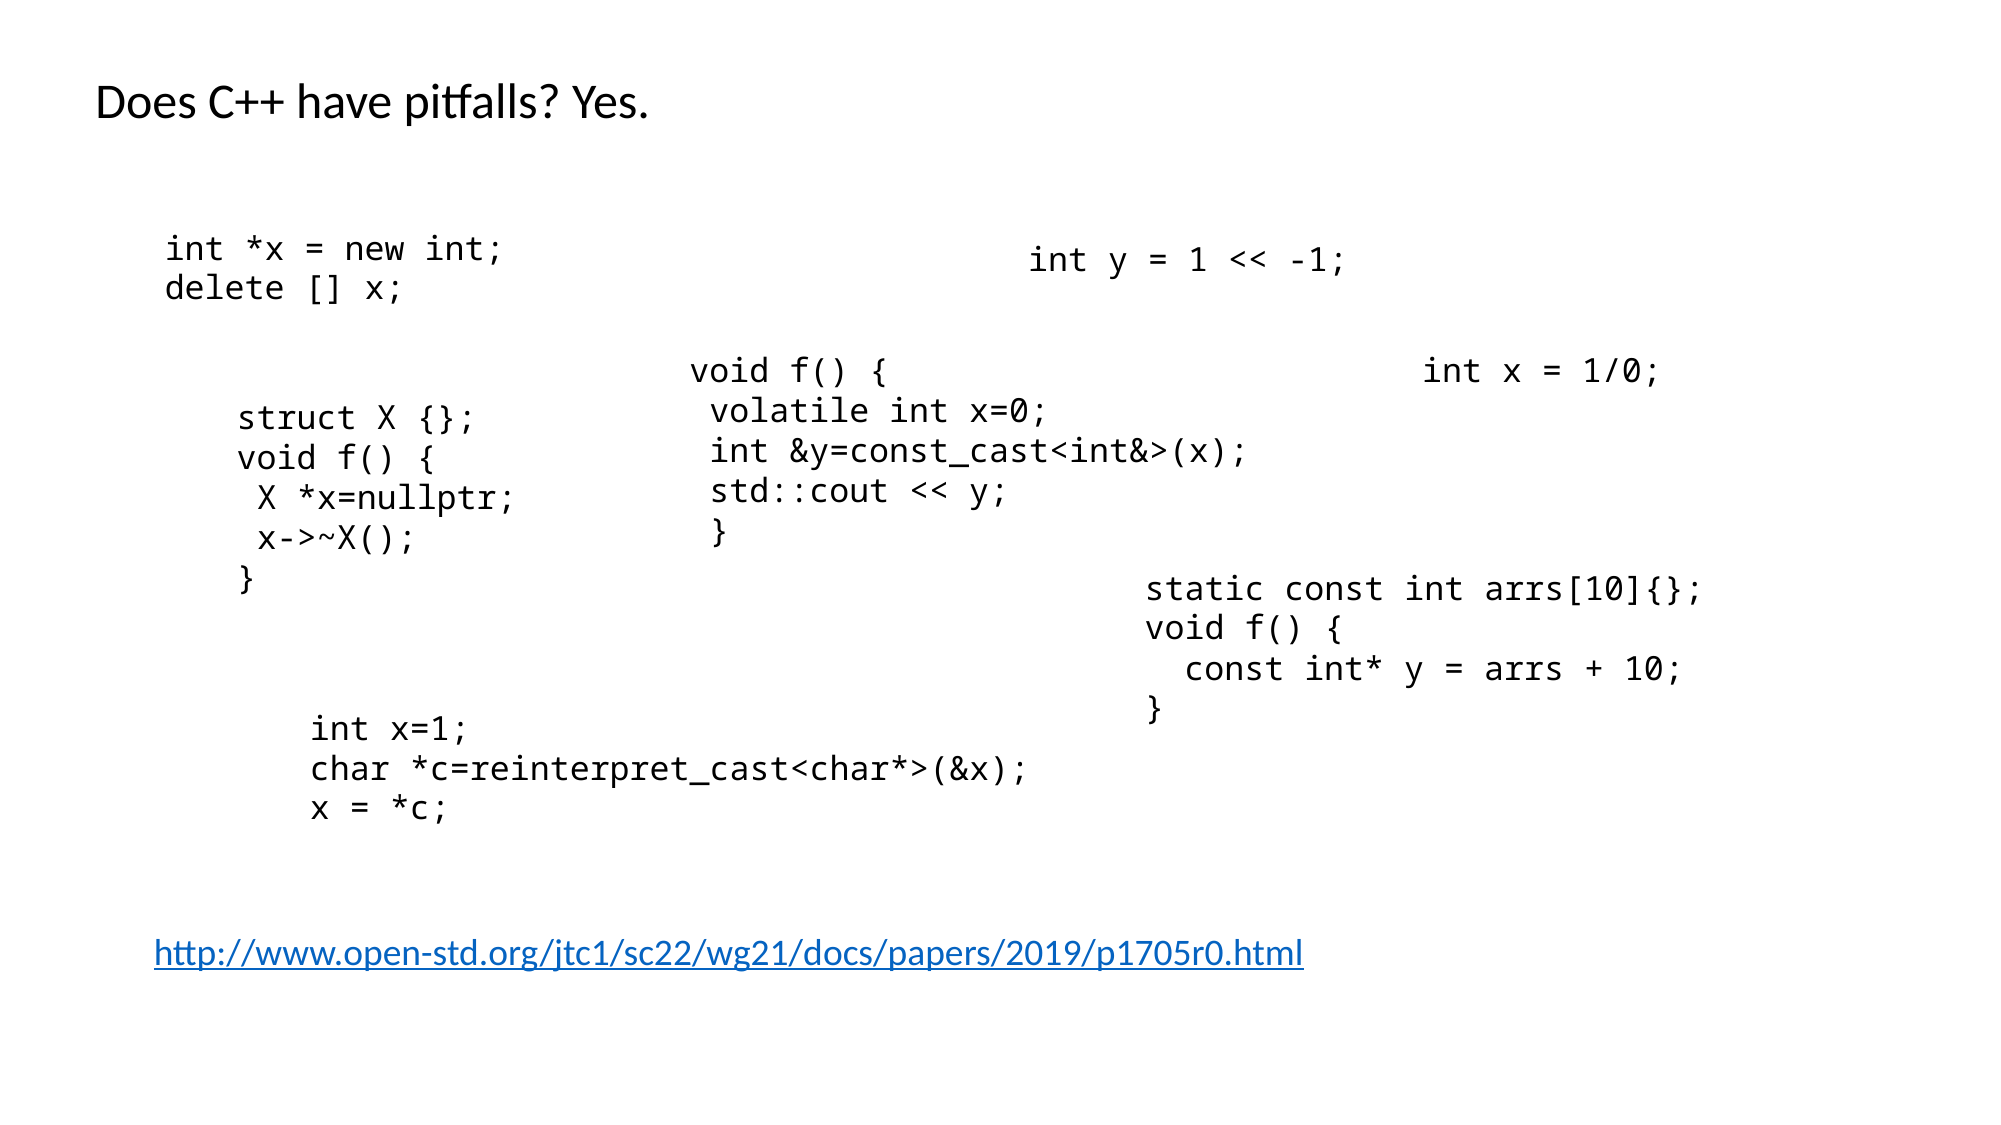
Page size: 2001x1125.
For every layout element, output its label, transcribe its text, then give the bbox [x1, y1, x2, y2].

text_box struct X {}; void f() { X *x=nullptr; x->~X(); } [221, 388, 635, 604]
text_box int *x = new int; delete [] x; [150, 219, 618, 314]
text_box http://www.open-std.org/jtc1/sc22/wg21/docs/papers/2019/p1705r0.html [139, 920, 1366, 981]
text_box int x=1; char *c=reinterpret_cast<char*>(&x); x = *c; [295, 699, 1116, 834]
text_box void f() { volatile int x=0; int &y=const_cast<int&>(x); std::cout << y; } [674, 342, 1366, 557]
text_box static const int arrs[10]{}; void f() { const int* y = arrs + 10; } [1109, 559, 1798, 734]
text_box int y = 1 << -1; [993, 230, 1364, 285]
text_box int x = 1/0; [1407, 342, 1678, 397]
text_box Does C++ have pitfalls? Yes. [80, 60, 666, 136]
